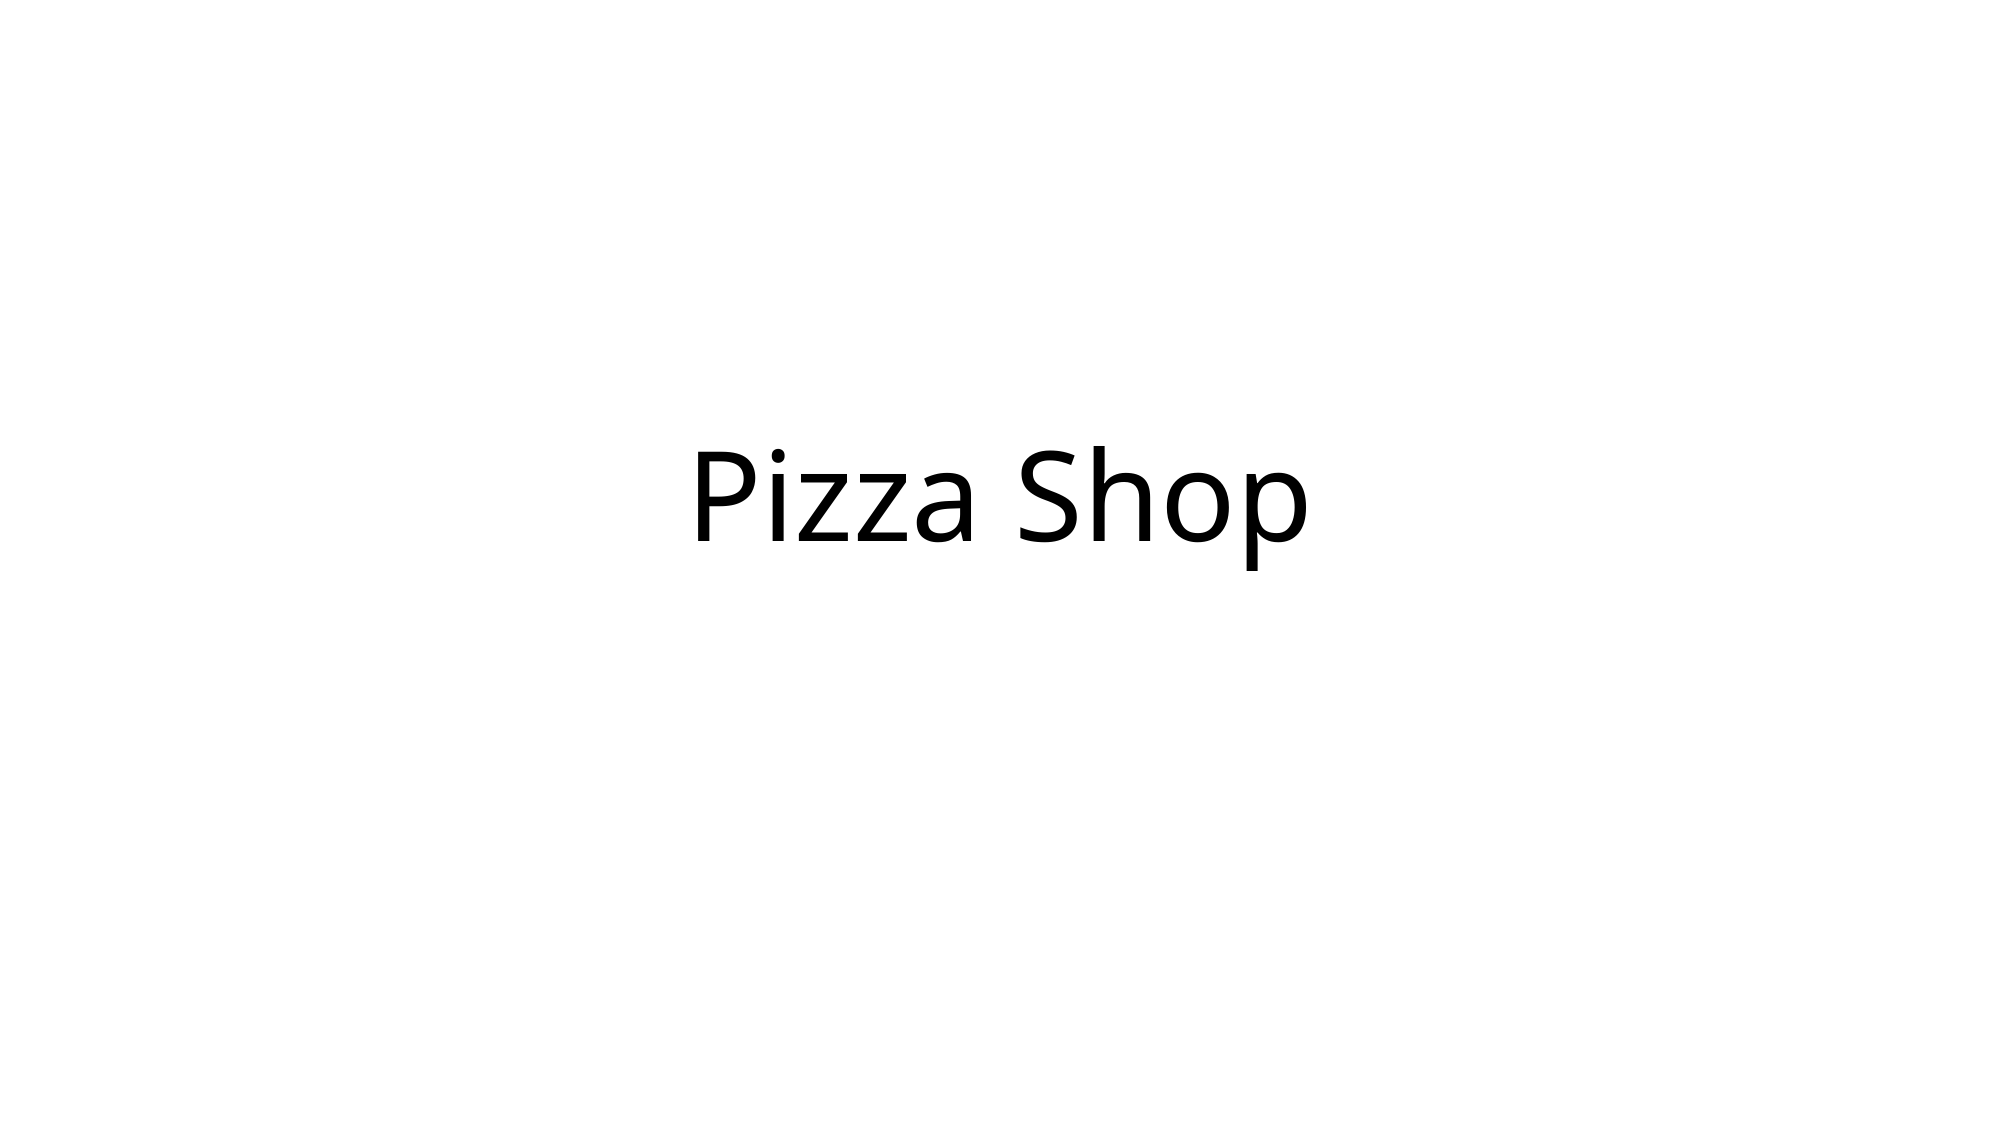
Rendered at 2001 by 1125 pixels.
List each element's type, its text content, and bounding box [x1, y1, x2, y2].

title Pizza Shop [249, 184, 1750, 576]
